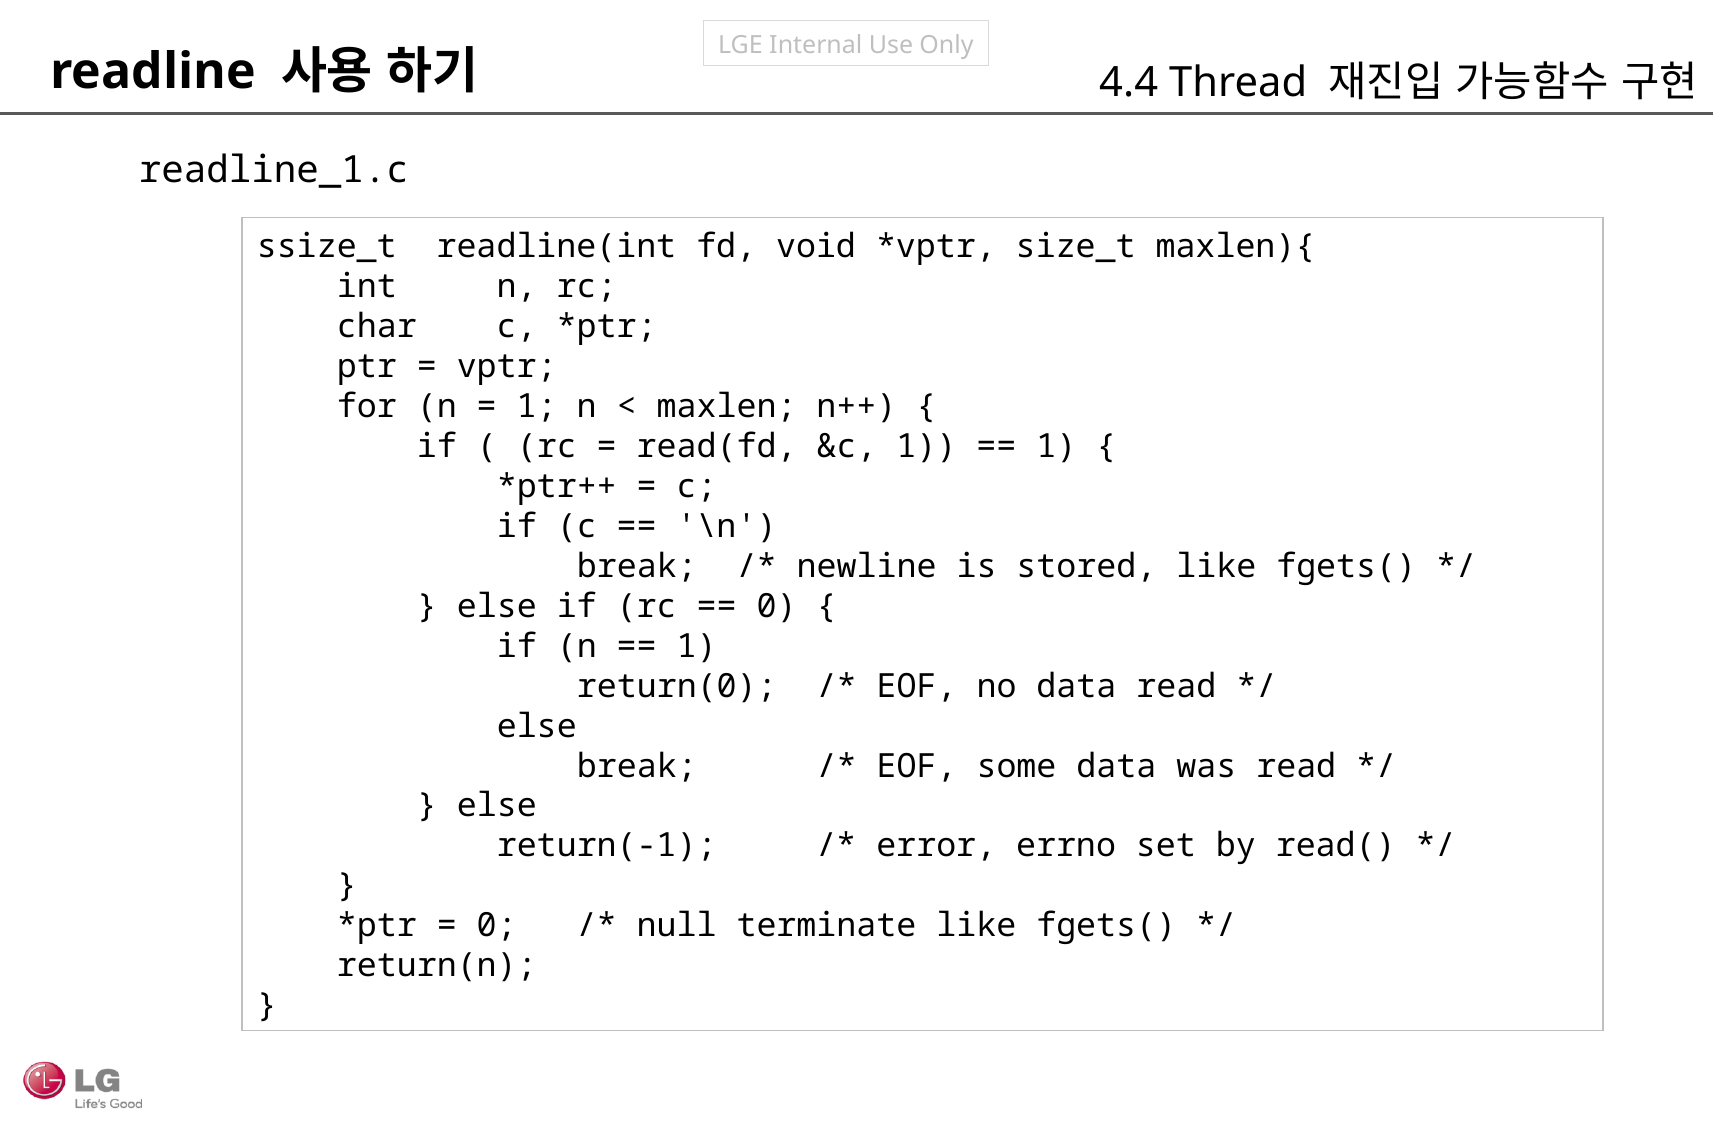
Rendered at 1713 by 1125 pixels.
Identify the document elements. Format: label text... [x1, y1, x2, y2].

text_box ssize_t readline(int fd, void *vptr, size_t maxlen){ int n, rc; char c, *ptr; ptr = vptr; for (n = 1; n < maxlen; n++) { if ( (rc = read(fd, &c, 1)) == 1) { *ptr++ = c; if (c == '\n') break; /* newline is stored, like fgets() */ } else if (rc == 0) { if (n == 1) return(0); /* EOF, no data read */ else break; /* EOF, some data was read */ } else return(-1); /* error, errno set by read() */ } *ptr = 0; /* null terminate like fgets() */ return(n); } [242, 217, 1604, 1031]
list 4.4 Thread 재진입 가능함수 구현 [1045, 47, 1713, 126]
picture [23, 1058, 142, 1111]
list readline 사용 하기 [35, 30, 739, 98]
text_box readline_1.c [124, 137, 538, 197]
